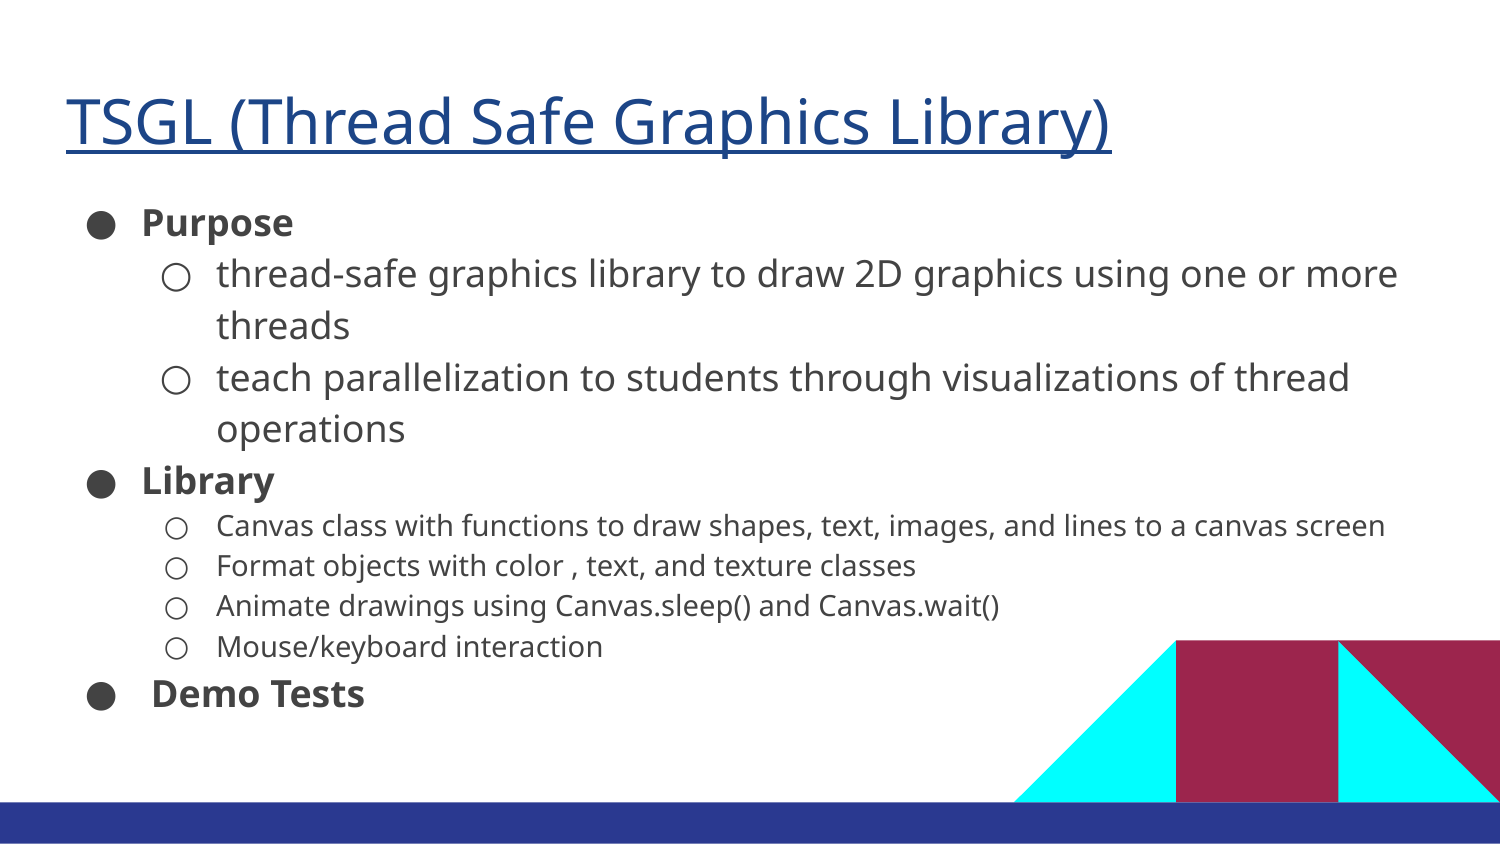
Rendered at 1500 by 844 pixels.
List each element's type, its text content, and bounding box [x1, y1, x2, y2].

list Purpose thread-safe graphics library to draw 2D graphics using one or more threads teach parallelization to students through visualizations of thread operations Library Canvas class with functions to draw shapes, text, images, and lines to a canvas screen Format objects with color , text, and texture classes Animate drawings using Canvas.sleep() and Canvas.wait() Mouse/keyboard interaction Demo Tests [51, 176, 1449, 725]
title TSGL (Thread Safe Graphics Library) [51, 67, 1449, 167]
